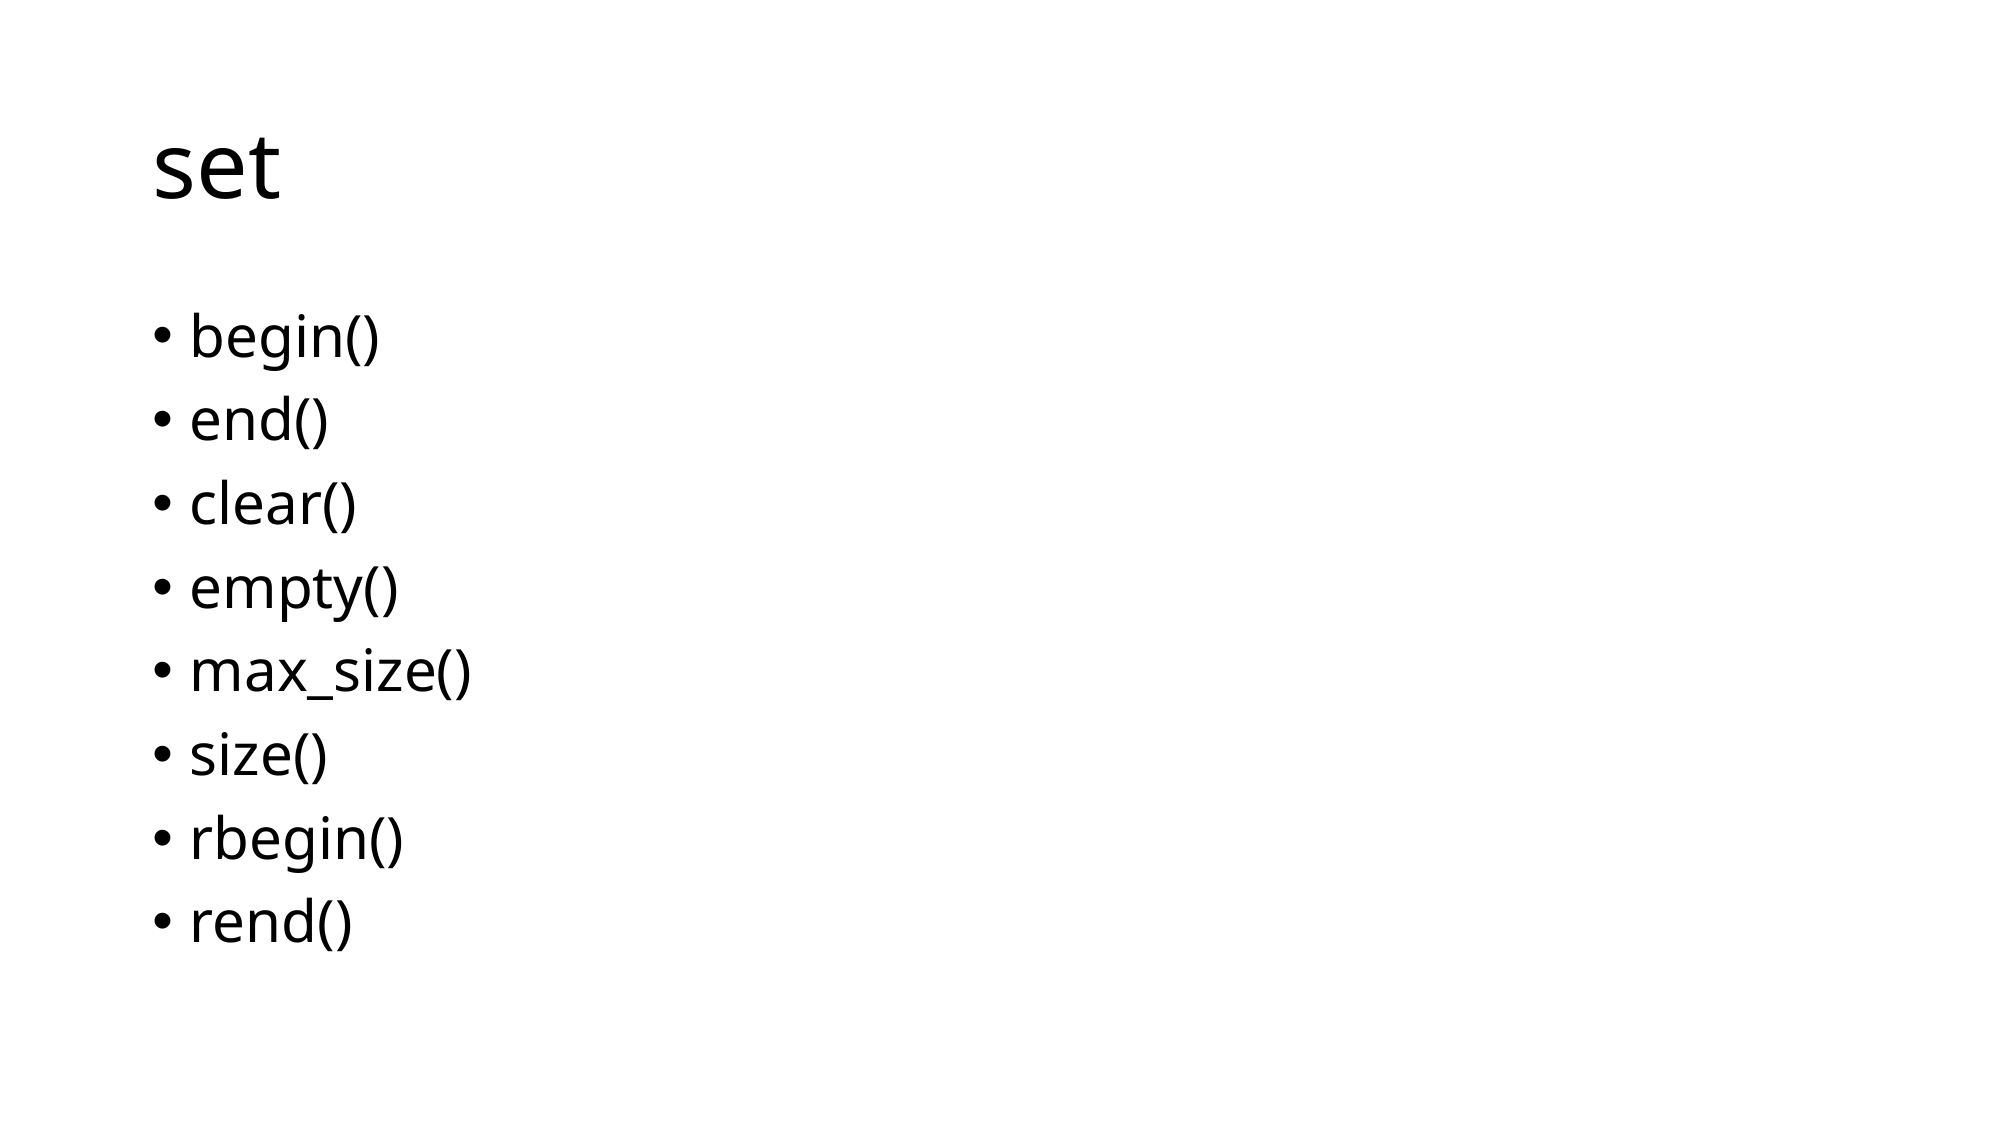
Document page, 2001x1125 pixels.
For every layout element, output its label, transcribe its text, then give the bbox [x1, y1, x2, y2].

title set [137, 59, 1863, 278]
list begin() end() clear() empty() max_size() size() rbegin() rend() [137, 299, 1863, 1014]
